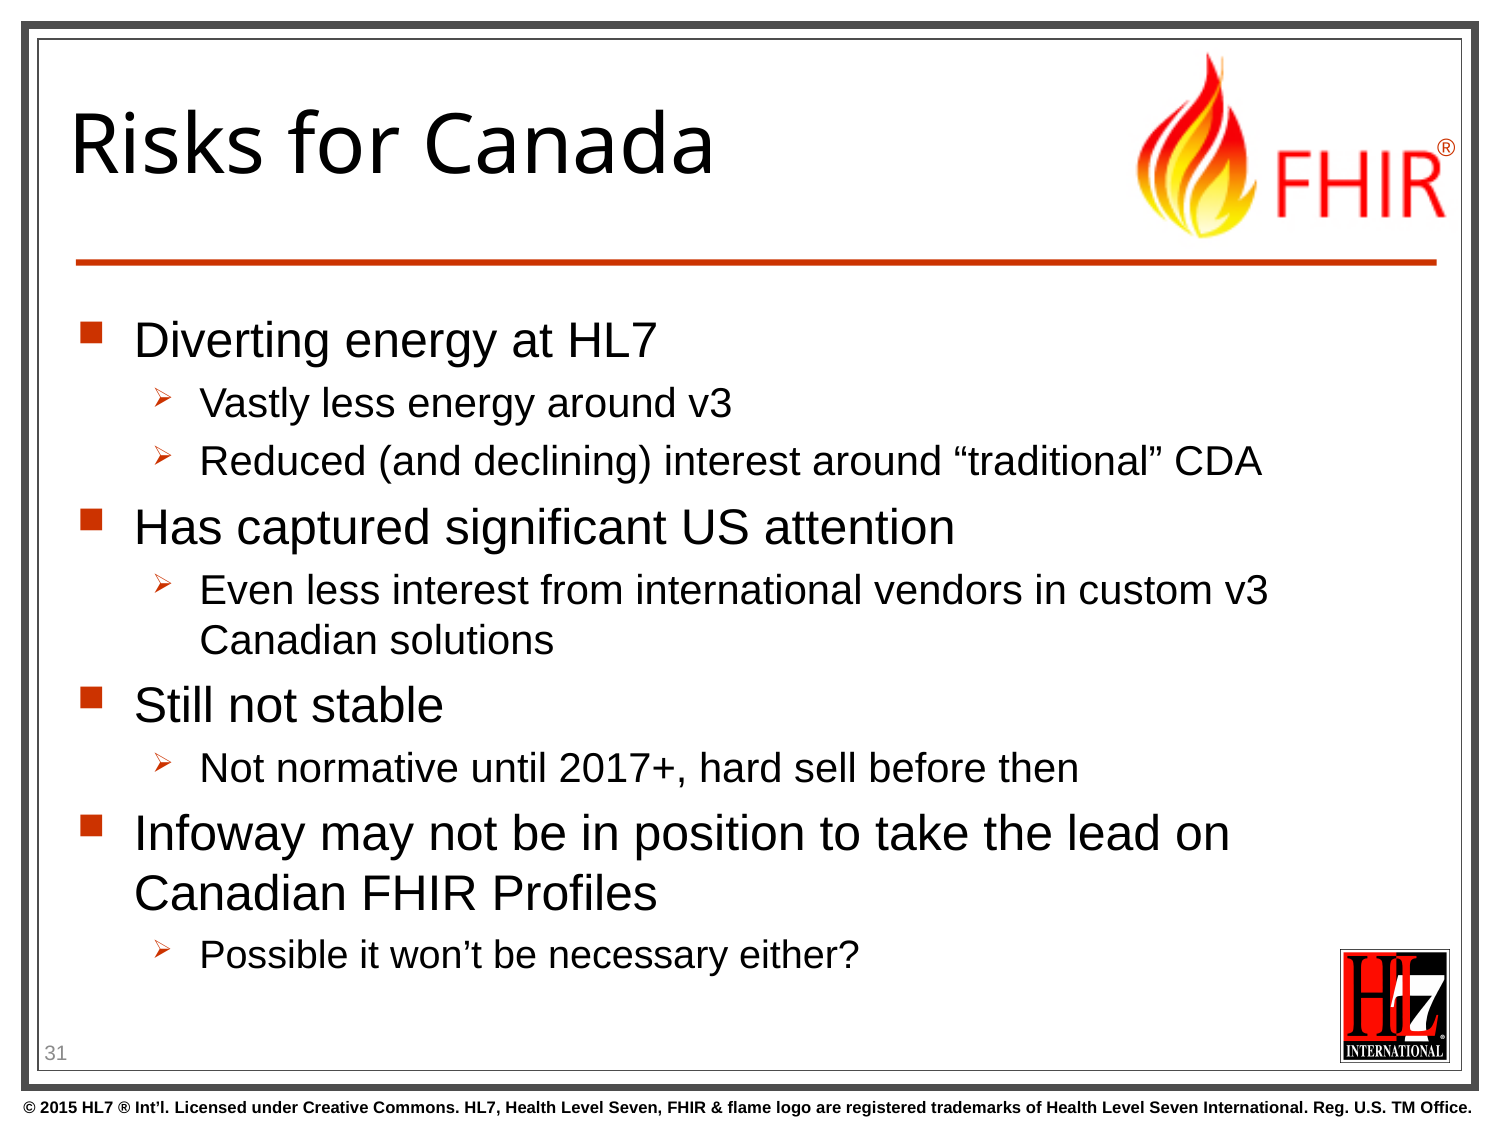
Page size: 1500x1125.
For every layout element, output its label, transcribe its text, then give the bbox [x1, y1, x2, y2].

title Risks for Canada [53, 54, 1128, 244]
list Diverting energy at HL7 Vastly less energy around v3 Reduced (and declining) interest around “traditional” CDA Has captured significant US attention Even less interest from international vendors in custom v3 Canadian solutions Still not stable Not normative until 2017+, hard sell before then Infoway may not be in position to take the lead on Canadian FHIR Profiles Possible it won’t be necessary either? [62, 299, 1438, 1059]
picture [1124, 42, 1458, 249]
slide_number 31 [29, 1034, 148, 1071]
picture [1340, 949, 1450, 1063]
